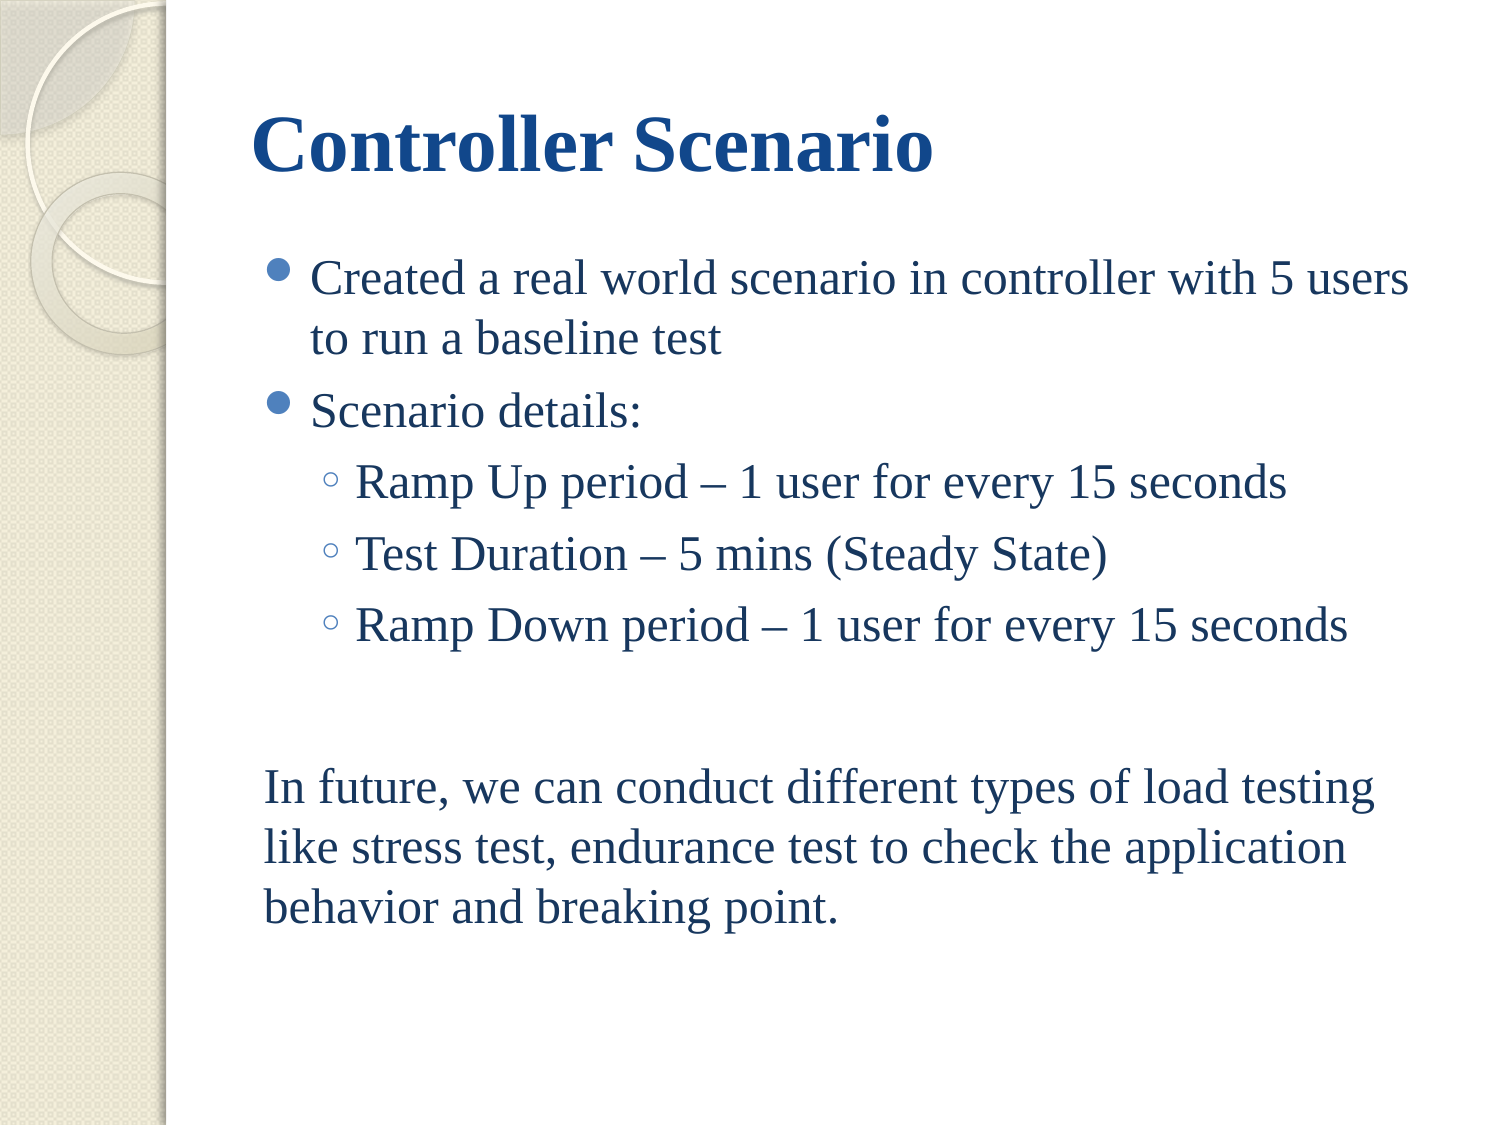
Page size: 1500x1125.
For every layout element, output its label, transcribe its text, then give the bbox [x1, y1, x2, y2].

title Controller Scenario [235, 45, 1466, 233]
list Created a real world scenario in controller with 5 users to run a baseline test Scenario details: Ramp Up period – 1 user for every 15 seconds Test Duration – 5 mins (Steady State) Ramp Down period – 1 user for every 15 seconds In future, we can conduct different types of load testing like stress test, endurance test to check the application behavior and breaking point. [235, 237, 1466, 1025]
